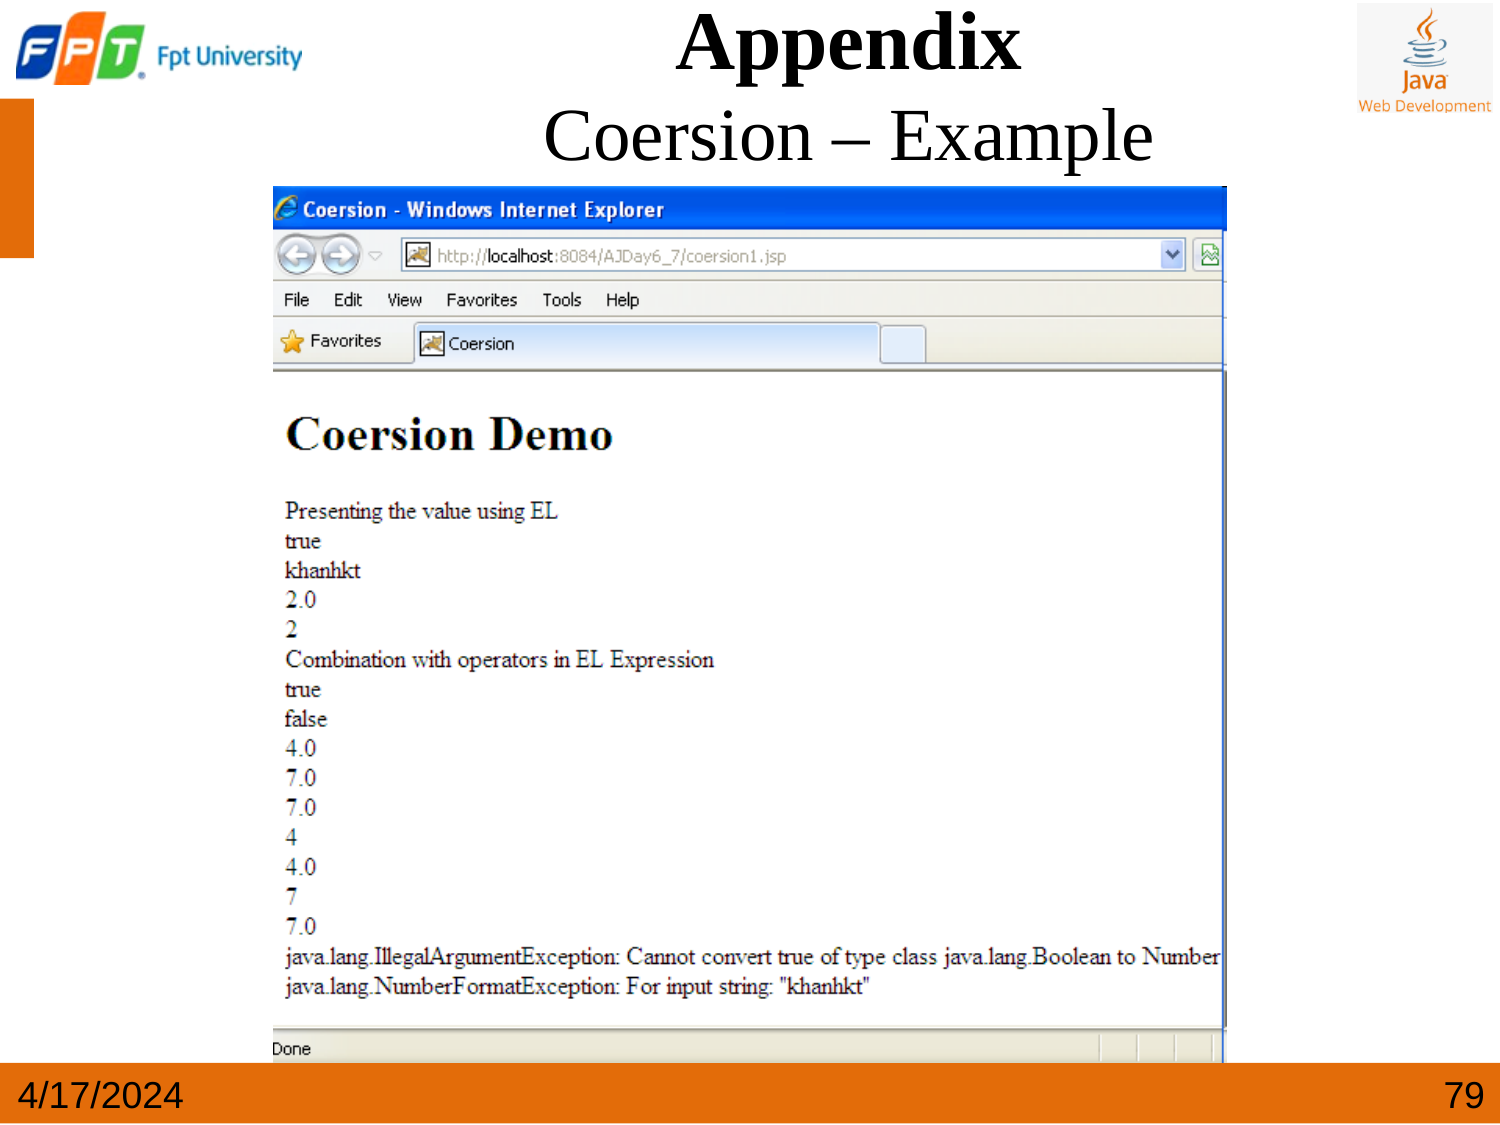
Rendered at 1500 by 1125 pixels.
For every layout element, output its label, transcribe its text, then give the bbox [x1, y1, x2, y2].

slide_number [2, 1063, 231, 1123]
slide_number ‹#› [1050, 1063, 1500, 1124]
picture [273, 186, 1227, 1064]
picture [16, 11, 217, 85]
title Appendix Coersion – Example [217, 11, 1500, 150]
picture [1357, 3, 1493, 11]
